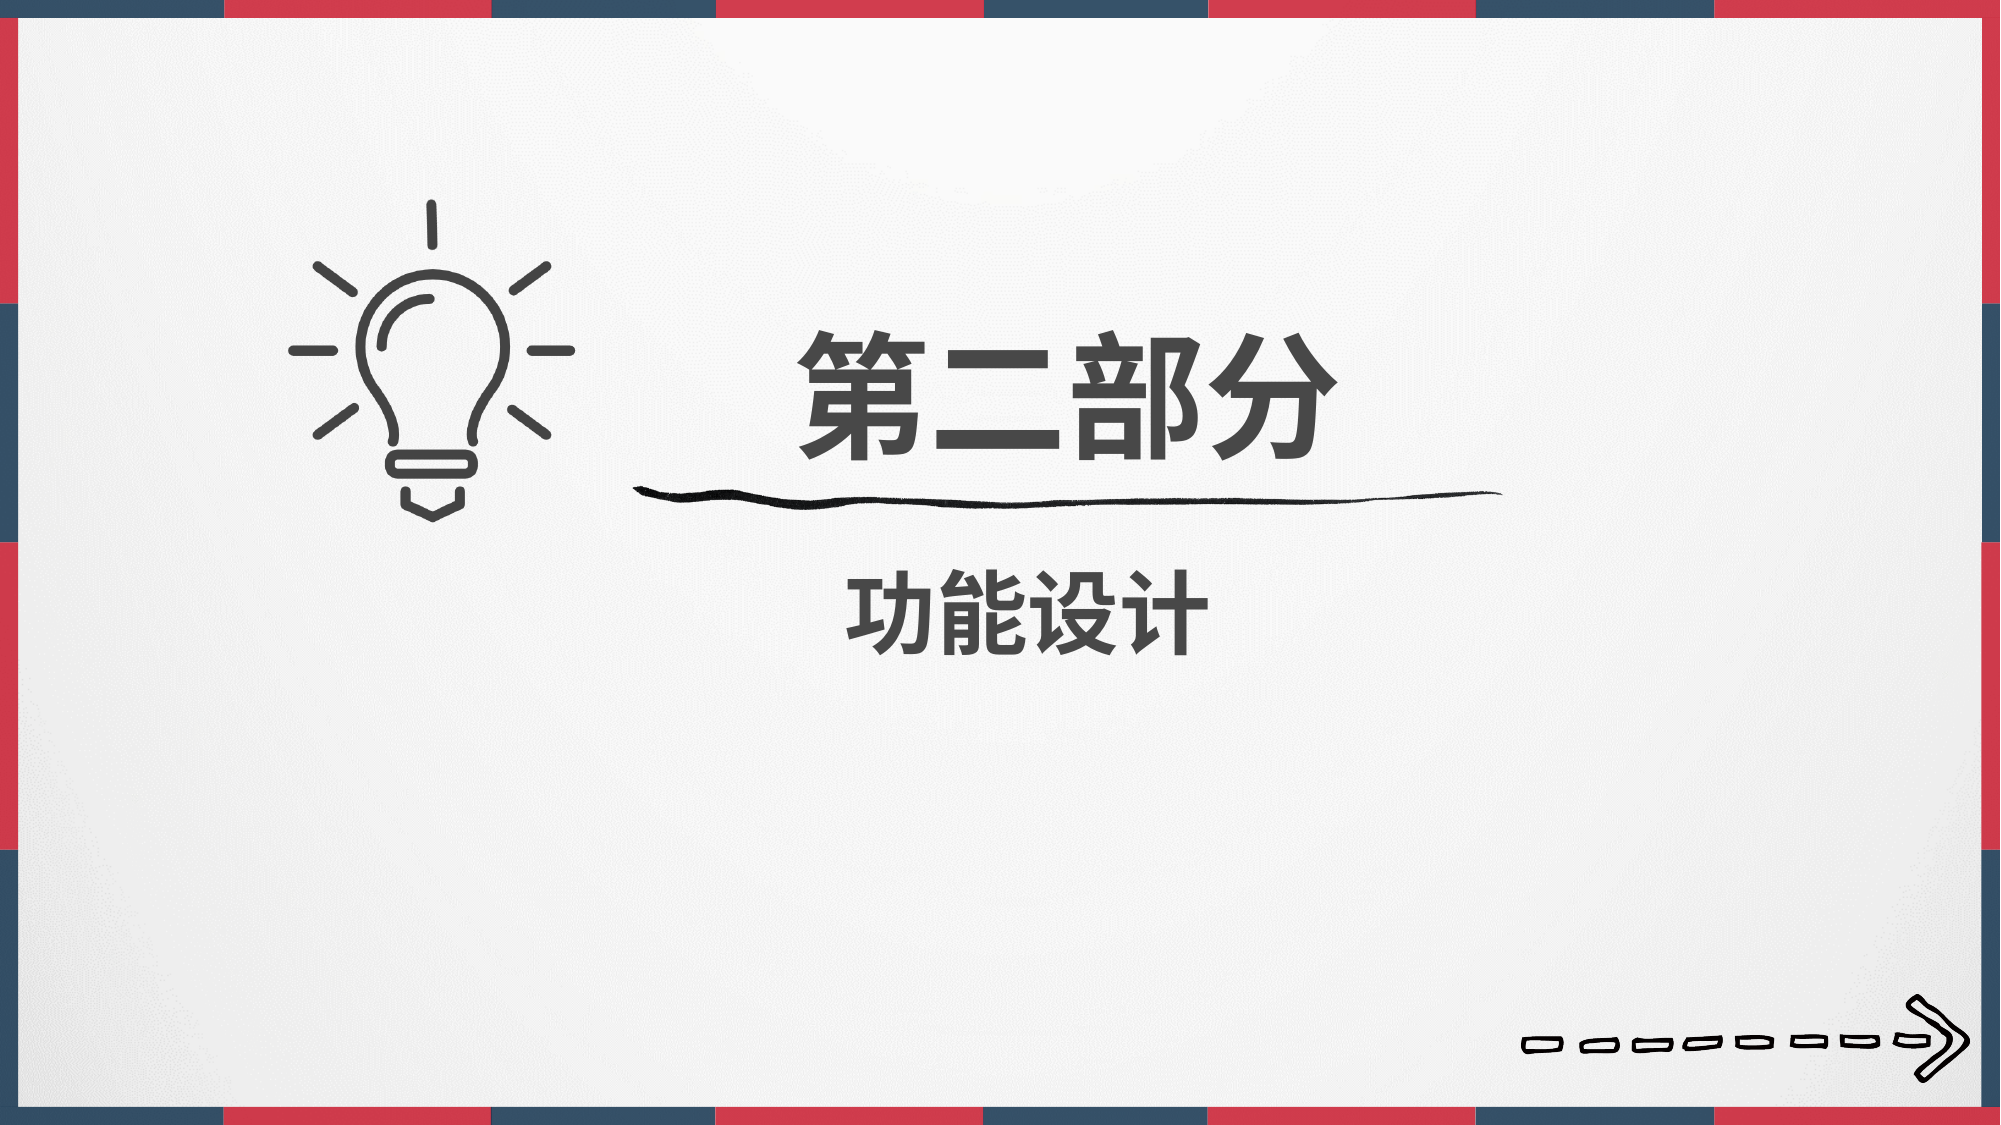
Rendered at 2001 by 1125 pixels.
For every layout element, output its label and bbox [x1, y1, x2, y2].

picture [632, 485, 1503, 510]
text_box [0, 0, 2000, 1125]
